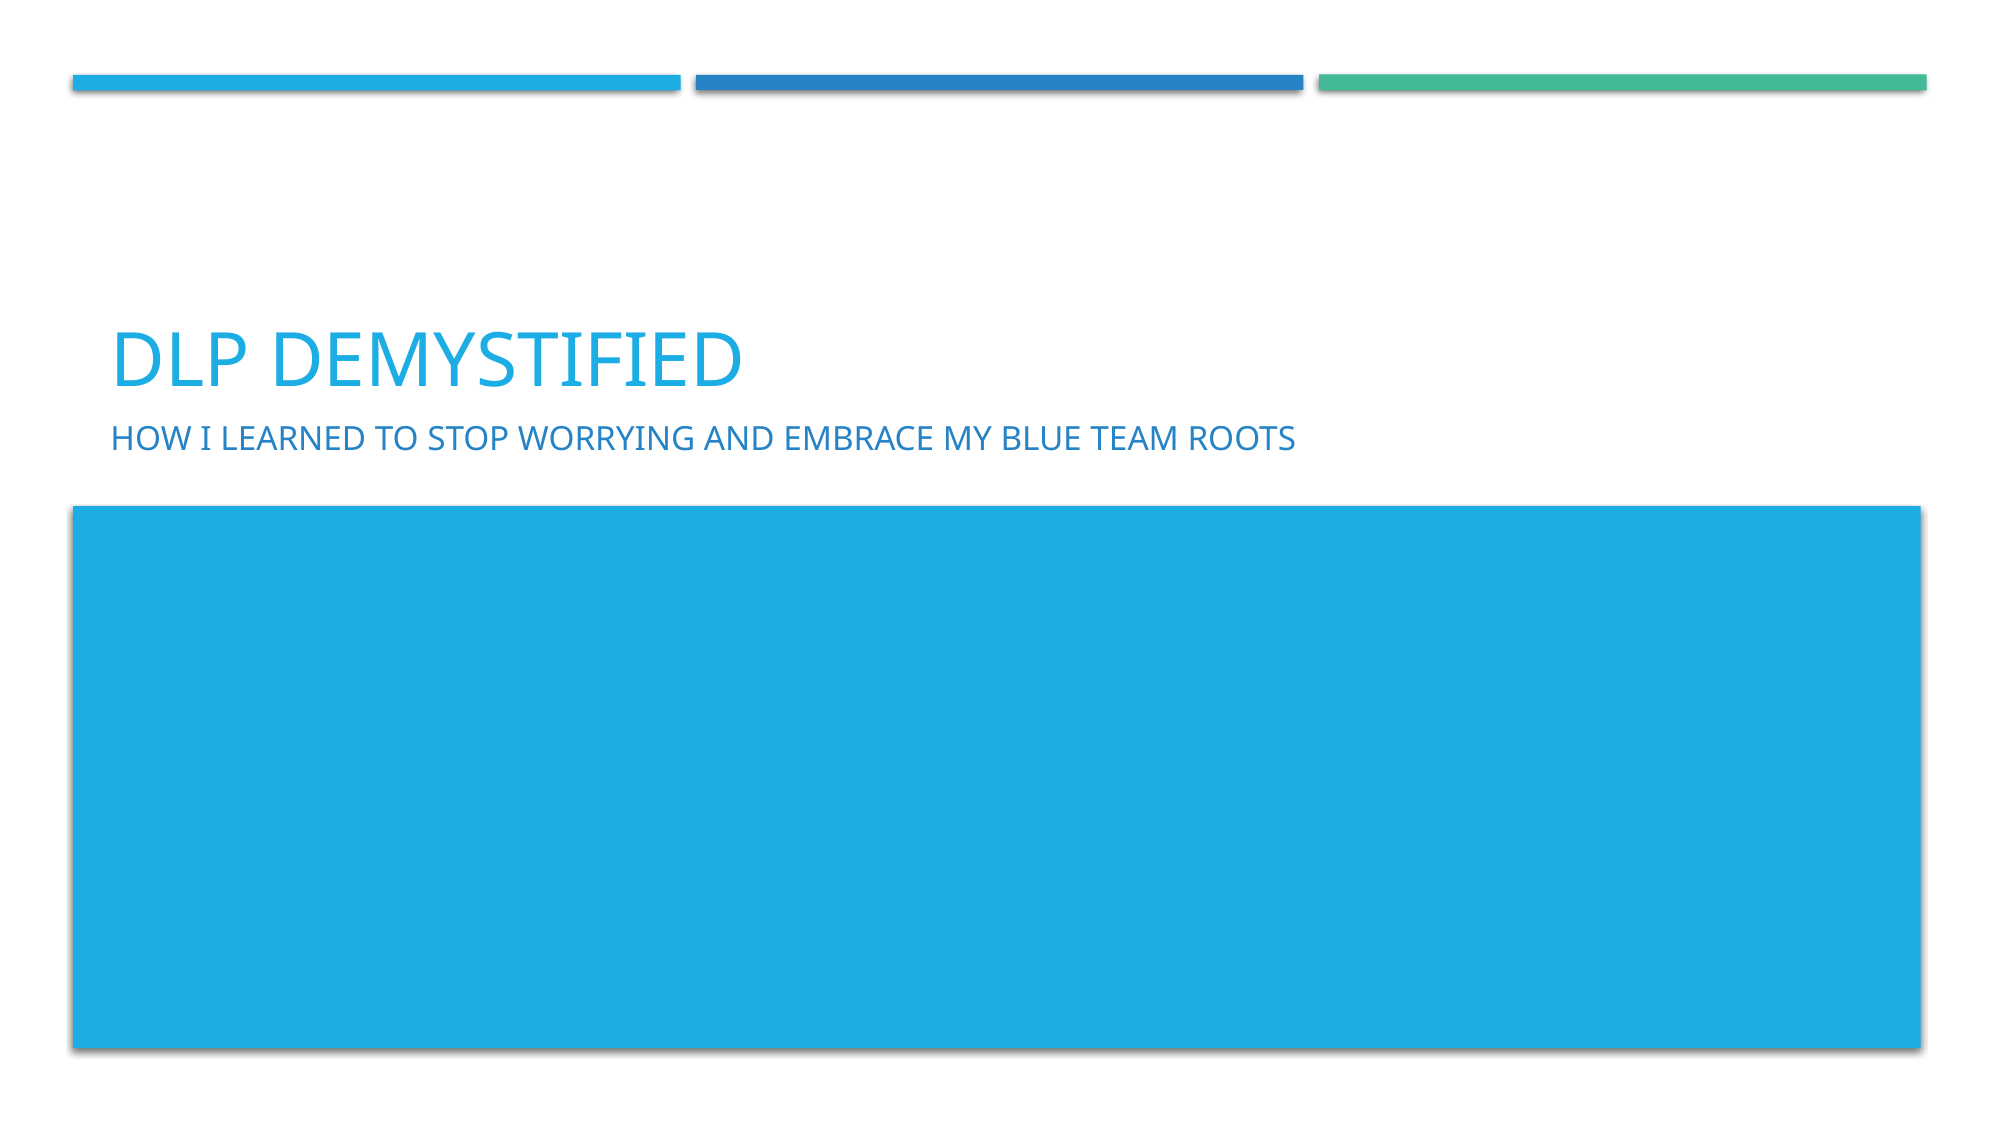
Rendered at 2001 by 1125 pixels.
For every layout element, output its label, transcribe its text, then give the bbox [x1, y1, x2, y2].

title DLP Demystified [95, 167, 1899, 409]
subtitle How I learned to stop worrying and embrace my Blue Team Roots [95, 409, 1899, 507]
